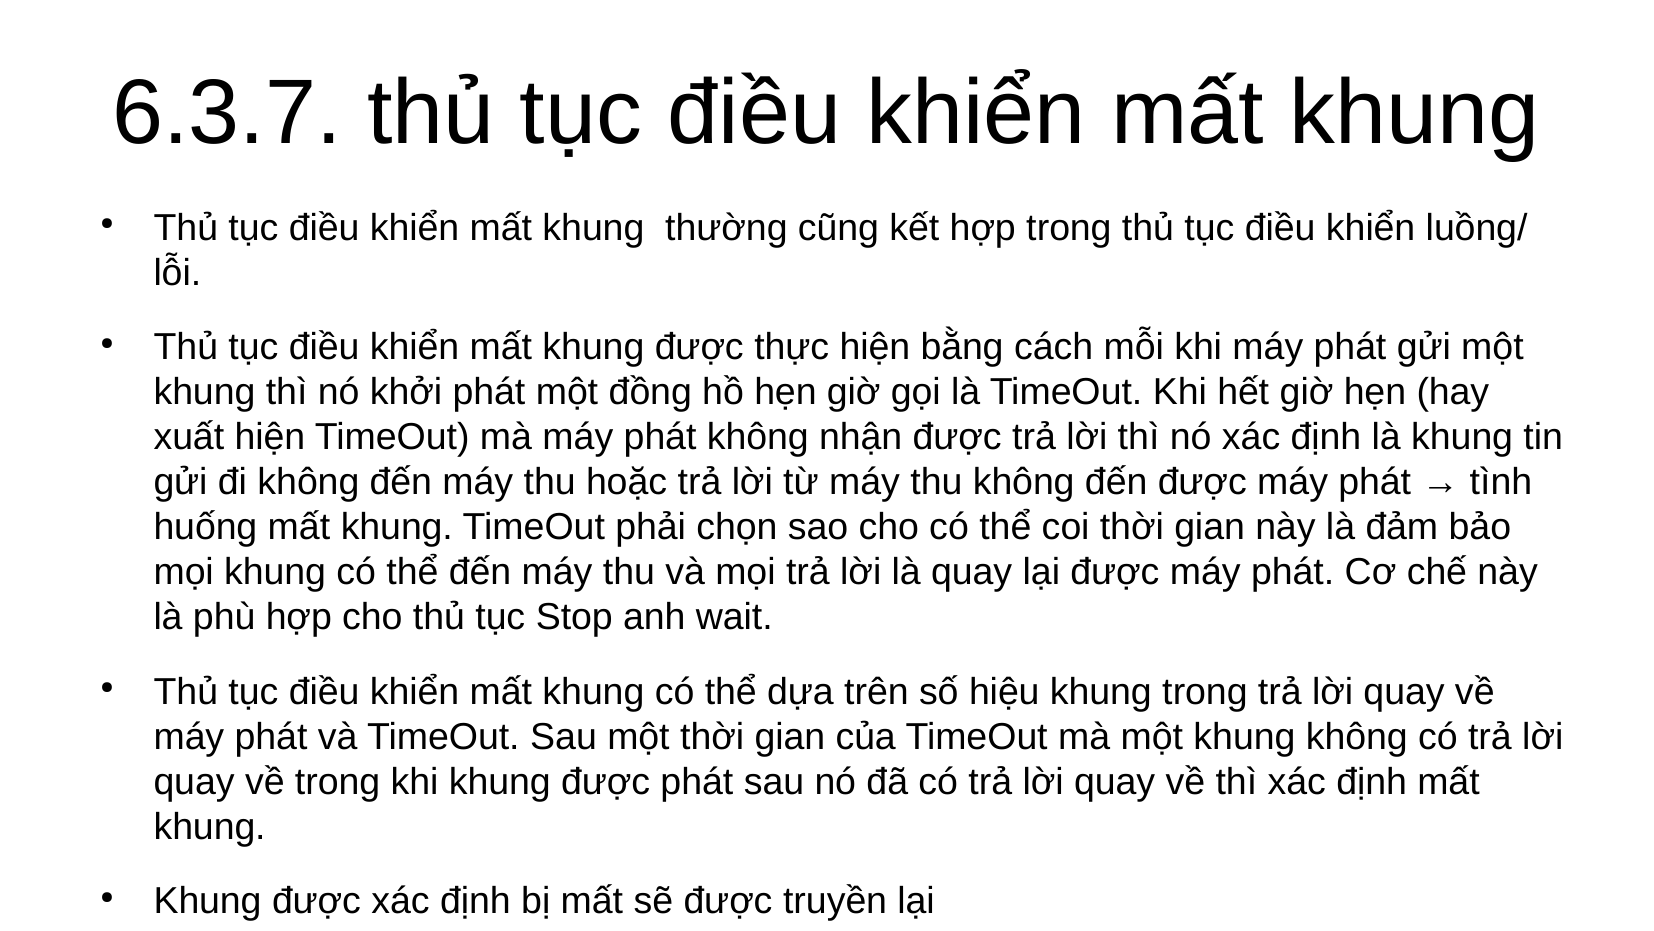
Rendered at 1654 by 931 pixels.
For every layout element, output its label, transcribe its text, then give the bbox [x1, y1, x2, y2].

title 6.3.7. thủ tục điều khiển mất khung [82, 37, 1571, 178]
list Thủ tục điều khiển mất khung thường cũng kết hợp trong thủ tục điều khiển luồng/ lỗi. Thủ tục điều khiển mất khung được thực hiện bằng cách mỗi khi máy phát gửi một khung thì nó khởi phát một đồng hồ hẹn giờ gọi là TimeOut. Khi hết giờ hẹn (hay xuất hiện TimeOut) mà máy phát không nhận được trả lời thì nó xác định là khung tin gửi đi không đến máy thu hoặc trả lời từ máy thu không đến được máy phát → tình huống mất khung. TimeOut phải chọn sao cho có thể coi thời gian này là đảm bảo mọi khung có thể đến máy thu và mọi trả lời là quay lại được máy phát. Cơ chế này là phù hợp cho thủ tục Stop anh wait. Thủ tục điều khiển mất khung có thể dựa trên số hiệu khung trong trả lời quay về máy phát và TimeOut. Sau một thời gian của TimeOut mà một khung không có trả lời quay về trong khi khung được phát sau nó đã có trả lời quay về thì xác định mất khung. Khung được xác định bị mất sẽ được truyền lại [82, 202, 1571, 803]
